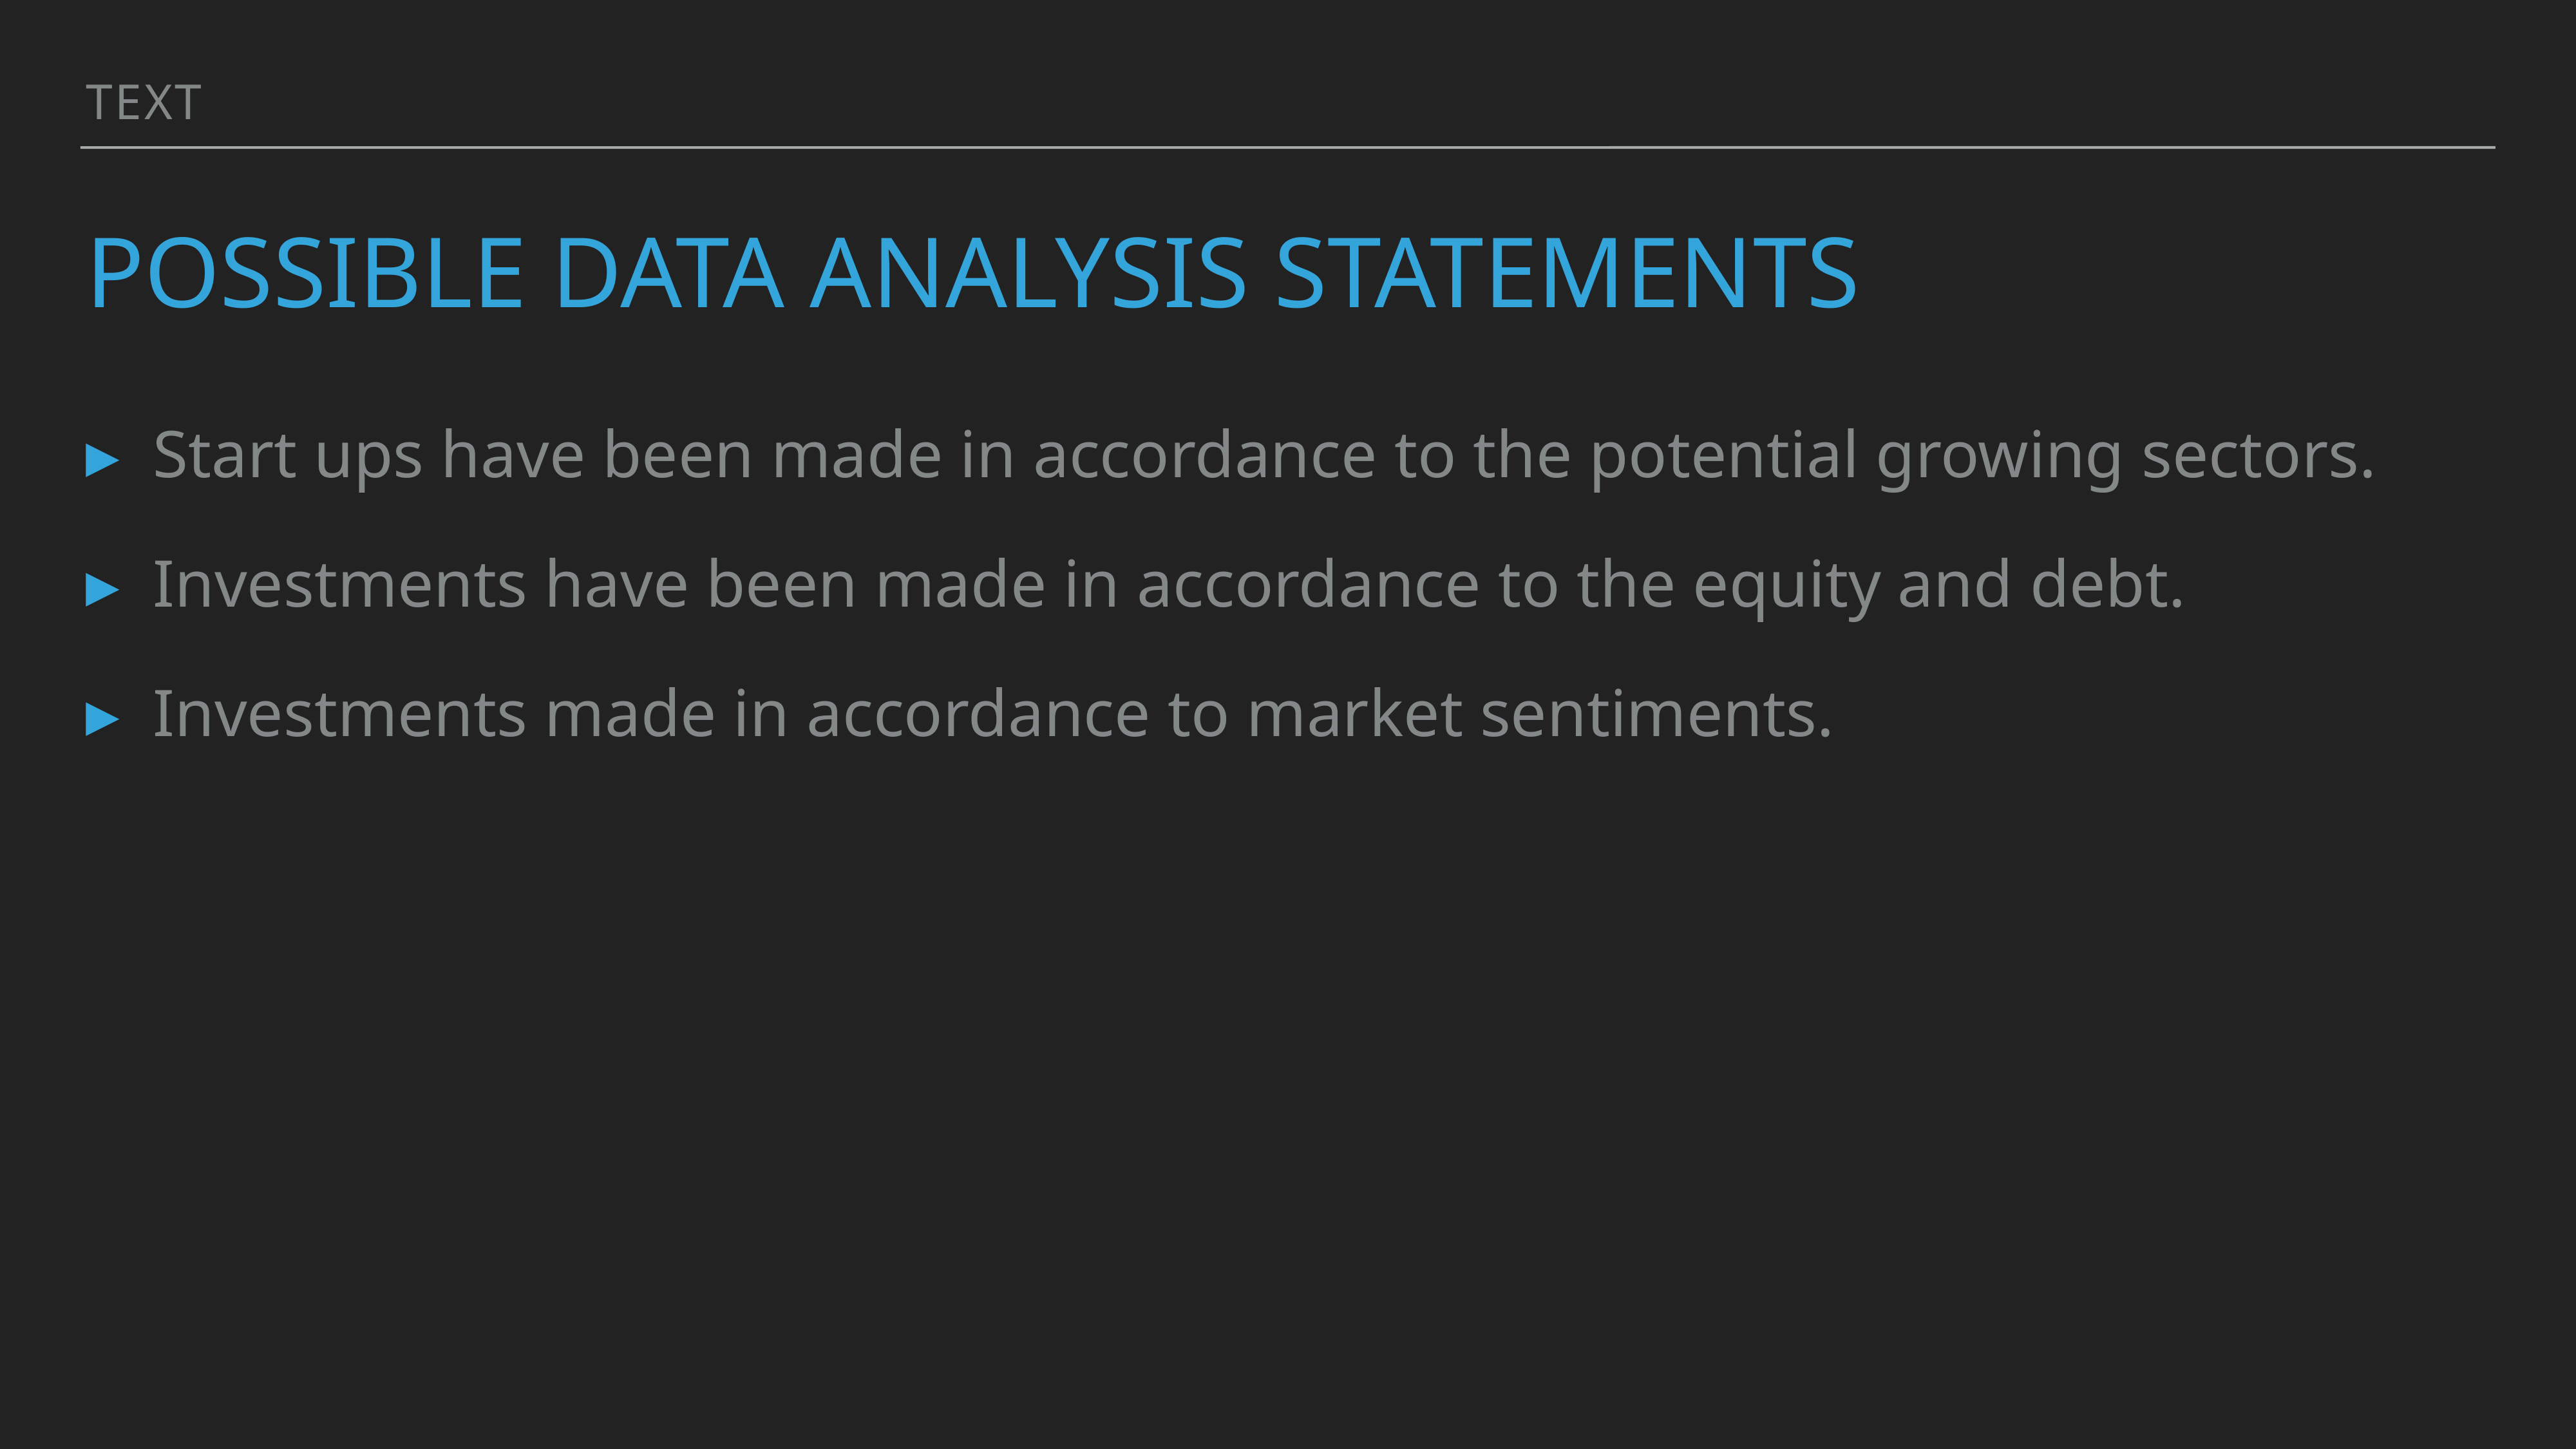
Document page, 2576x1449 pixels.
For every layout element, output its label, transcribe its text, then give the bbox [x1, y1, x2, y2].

list Start ups have been made in accordance to the potential growing sectors. Investments have been made in accordance to the equity and debt. Investments made in accordance to market sentiments. [80, 407, 2496, 1316]
title Possible data analysis statements [80, 227, 2496, 336]
list Text [80, 66, 2295, 135]
